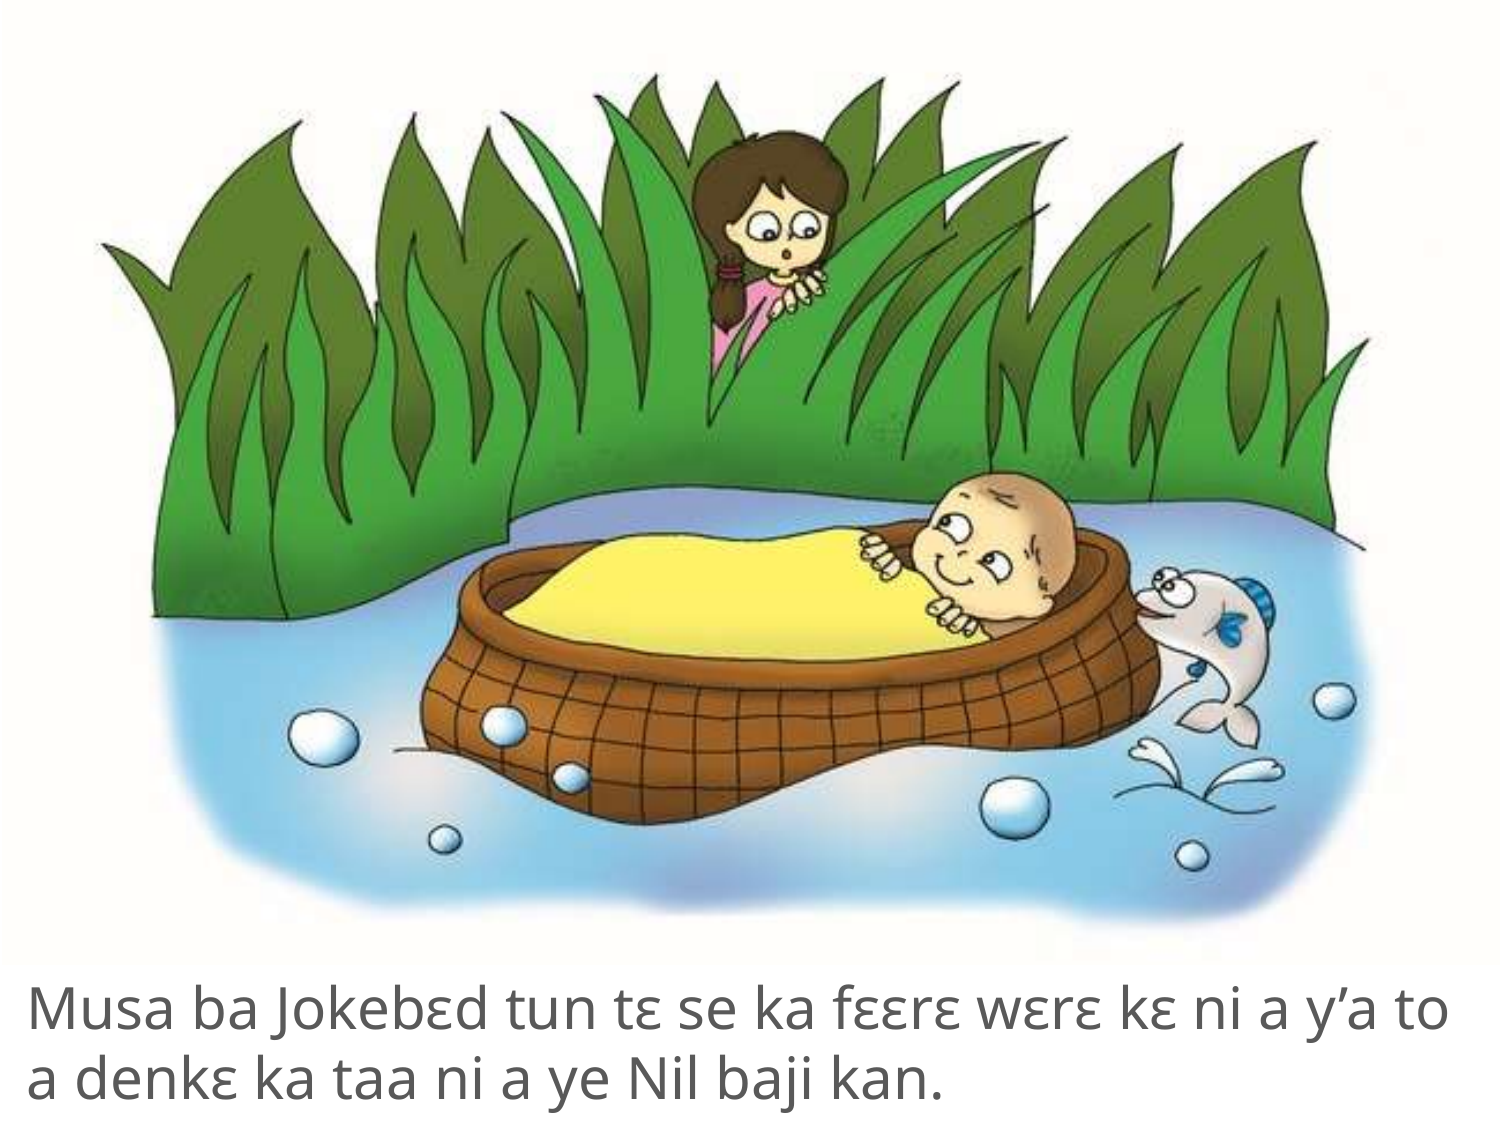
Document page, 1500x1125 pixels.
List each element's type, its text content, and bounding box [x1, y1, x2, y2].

picture [1, 0, 1500, 965]
text_box Musa ba Jokebɛd tun tɛ se ka fɛɛrɛ wɛrɛ kɛ ni a y’a to a denkɛ ka taa ni a ye Nil baji kan. [11, 972, 1483, 1119]
